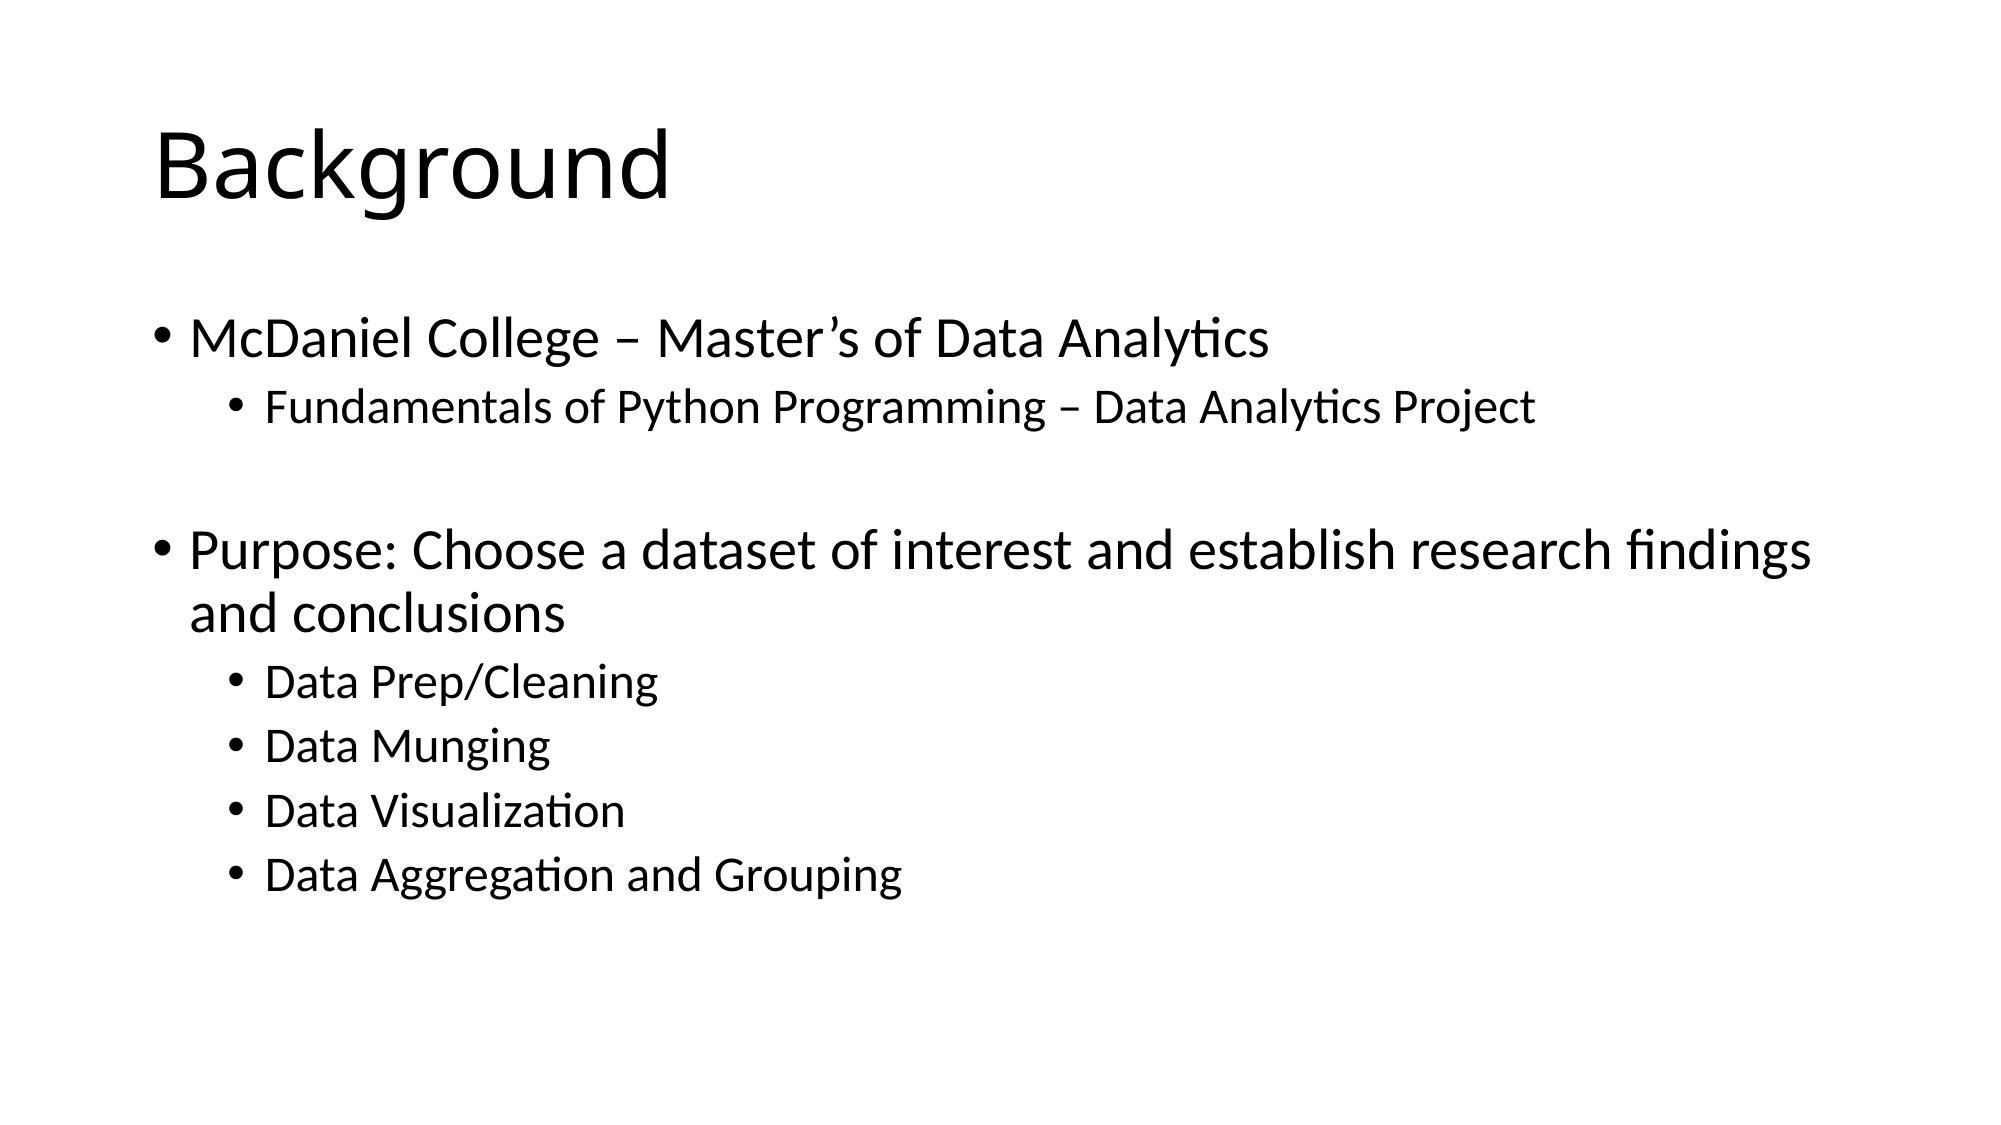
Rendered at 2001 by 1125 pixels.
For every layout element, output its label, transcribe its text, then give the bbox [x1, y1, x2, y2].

title Background [137, 59, 1863, 278]
list McDaniel College – Master’s of Data Analytics Fundamentals of Python Programming – Data Analytics Project Purpose: Choose a dataset of interest and establish research findings and conclusions Data Prep/Cleaning Data Munging Data Visualization Data Aggregation and Grouping [137, 299, 1863, 1014]
